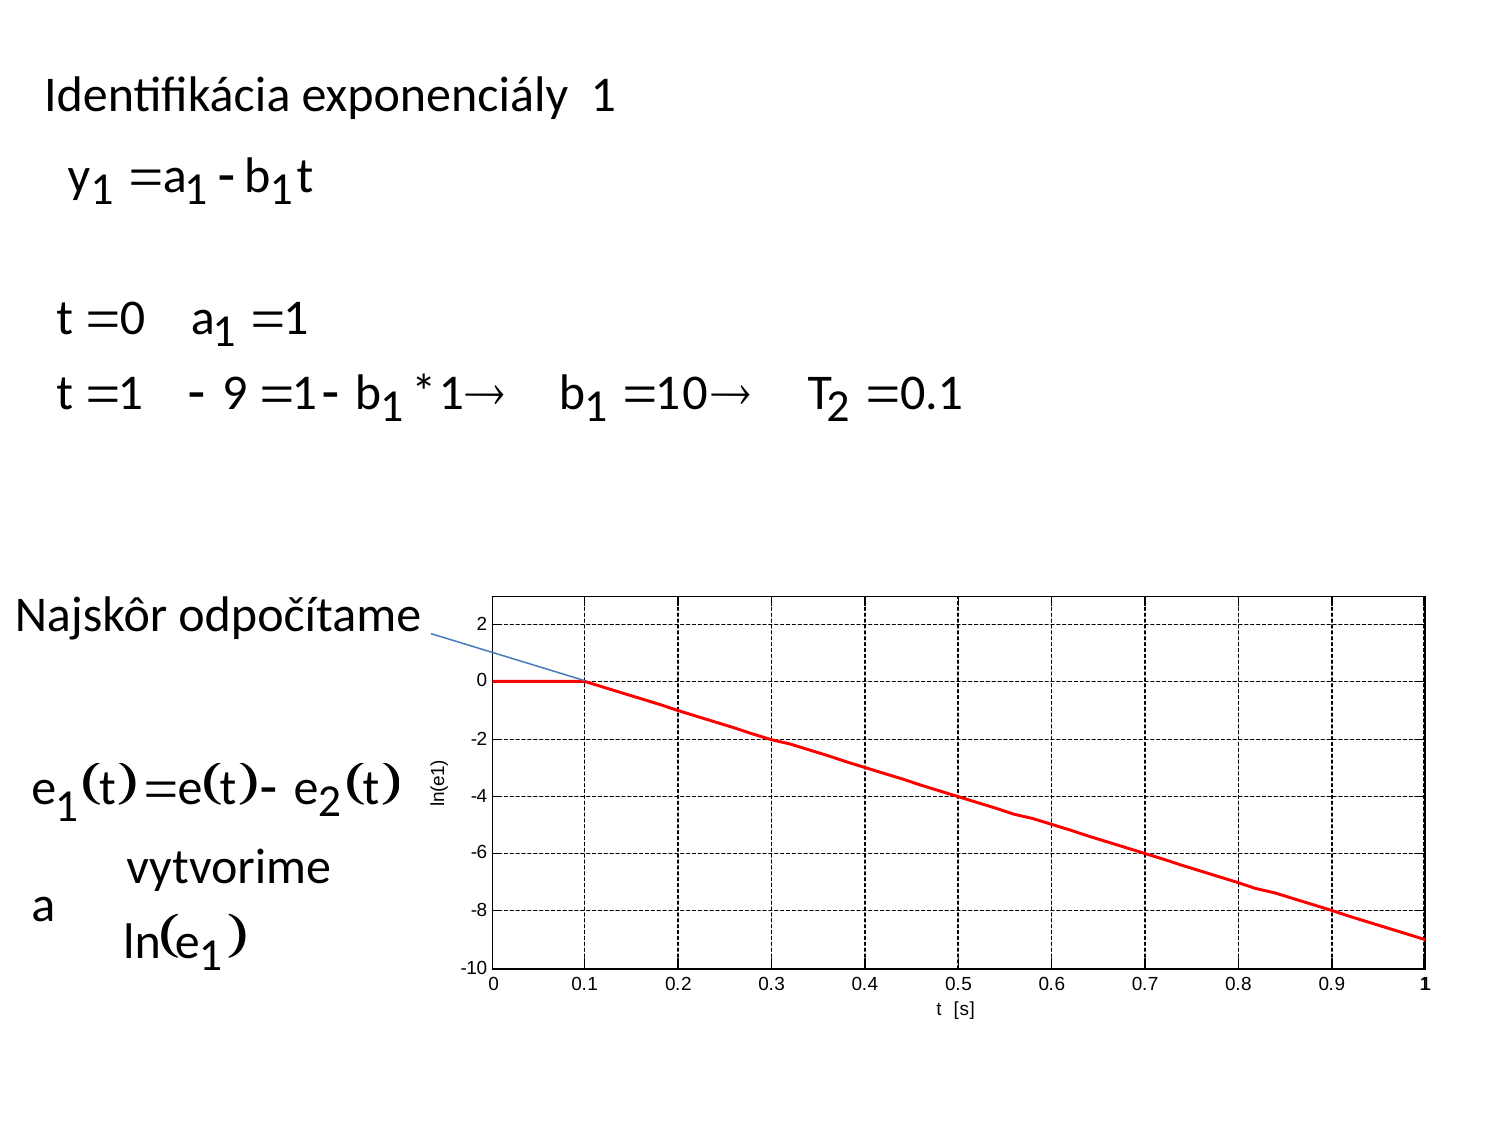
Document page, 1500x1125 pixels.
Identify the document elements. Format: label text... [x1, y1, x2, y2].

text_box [29, 762, 399, 976]
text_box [63, 150, 317, 210]
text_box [430, 633, 585, 681]
text_box Identifikácia exponenciály 1 [29, 54, 331, 130]
text_box Najskôr odpočítame [0, 574, 331, 649]
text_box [52, 293, 966, 427]
picture [336, 0, 1500, 1089]
